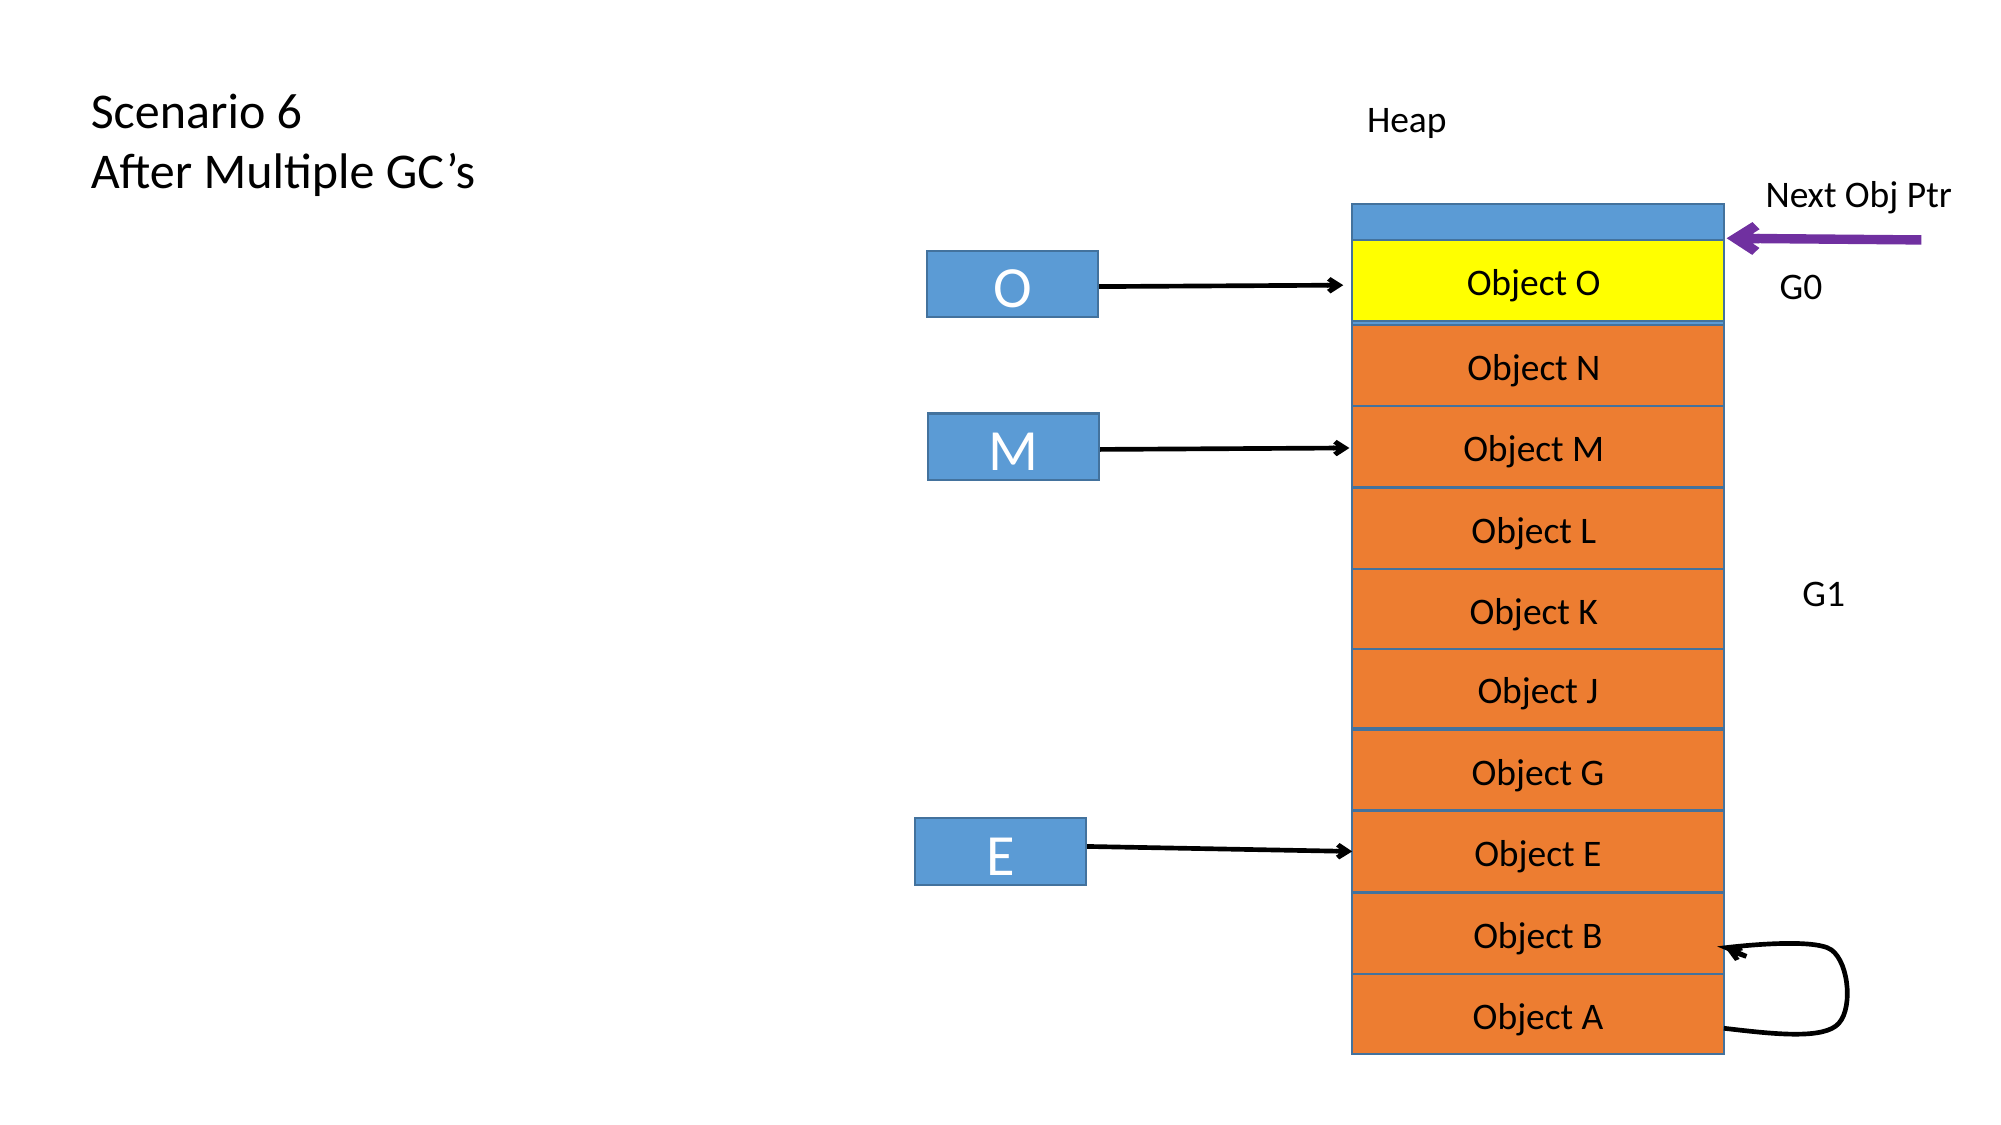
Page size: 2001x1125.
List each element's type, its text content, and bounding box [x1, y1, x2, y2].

text_box E [914, 817, 1087, 886]
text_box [1076, 846, 1353, 852]
text_box G0 [1764, 254, 1838, 315]
text_box G1 [1787, 561, 1861, 622]
text_box Object A [1351, 975, 1725, 1055]
text_box Object K [1351, 570, 1725, 650]
text_box M [927, 412, 1100, 481]
text_box Scenario 6 After Multiple GC’s [76, 71, 674, 207]
text_box Heap [1352, 87, 1724, 147]
text_box Object N [1351, 324, 1725, 407]
text_box Object E [1351, 811, 1725, 893]
text_box Object M [1351, 407, 1725, 488]
text_box [1722, 942, 1849, 1036]
text_box O [926, 250, 1099, 318]
text_box Object J [1351, 650, 1725, 729]
text_box [1351, 203, 1725, 239]
text_box Object L [1351, 488, 1725, 570]
text_box Object B [1351, 893, 1725, 975]
text_box Next Obj Ptr [1750, 162, 1968, 223]
text_box Object O [1351, 239, 1725, 322]
text_box Object G [1351, 729, 1725, 811]
